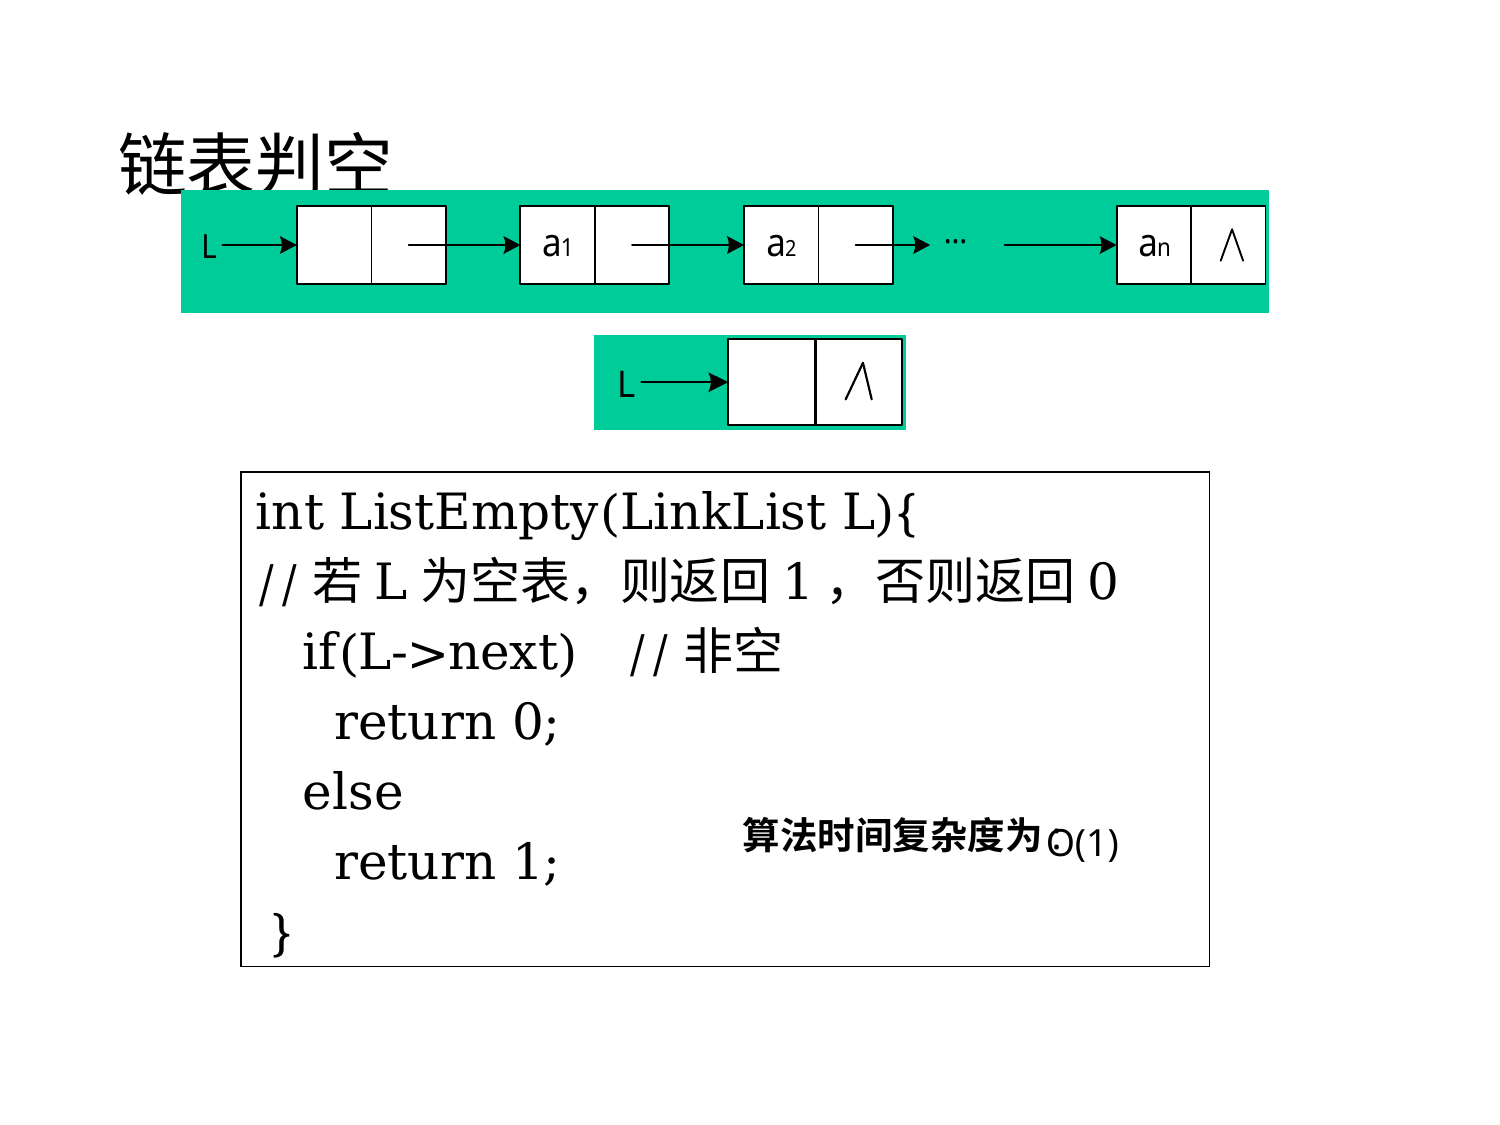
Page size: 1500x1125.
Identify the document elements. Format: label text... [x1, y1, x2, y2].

title 链表判空 [103, 59, 1397, 278]
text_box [593, 334, 907, 430]
text_box int ListEmpty(LinkList L){ //若L为空表，则返回1，否则返回0 if(L->next) //非空 return 0; else return 1; } [241, 471, 1210, 967]
text_box 算法时间复杂度为: [727, 804, 1077, 865]
text_box O(1) [1030, 811, 1134, 872]
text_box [181, 190, 1270, 313]
